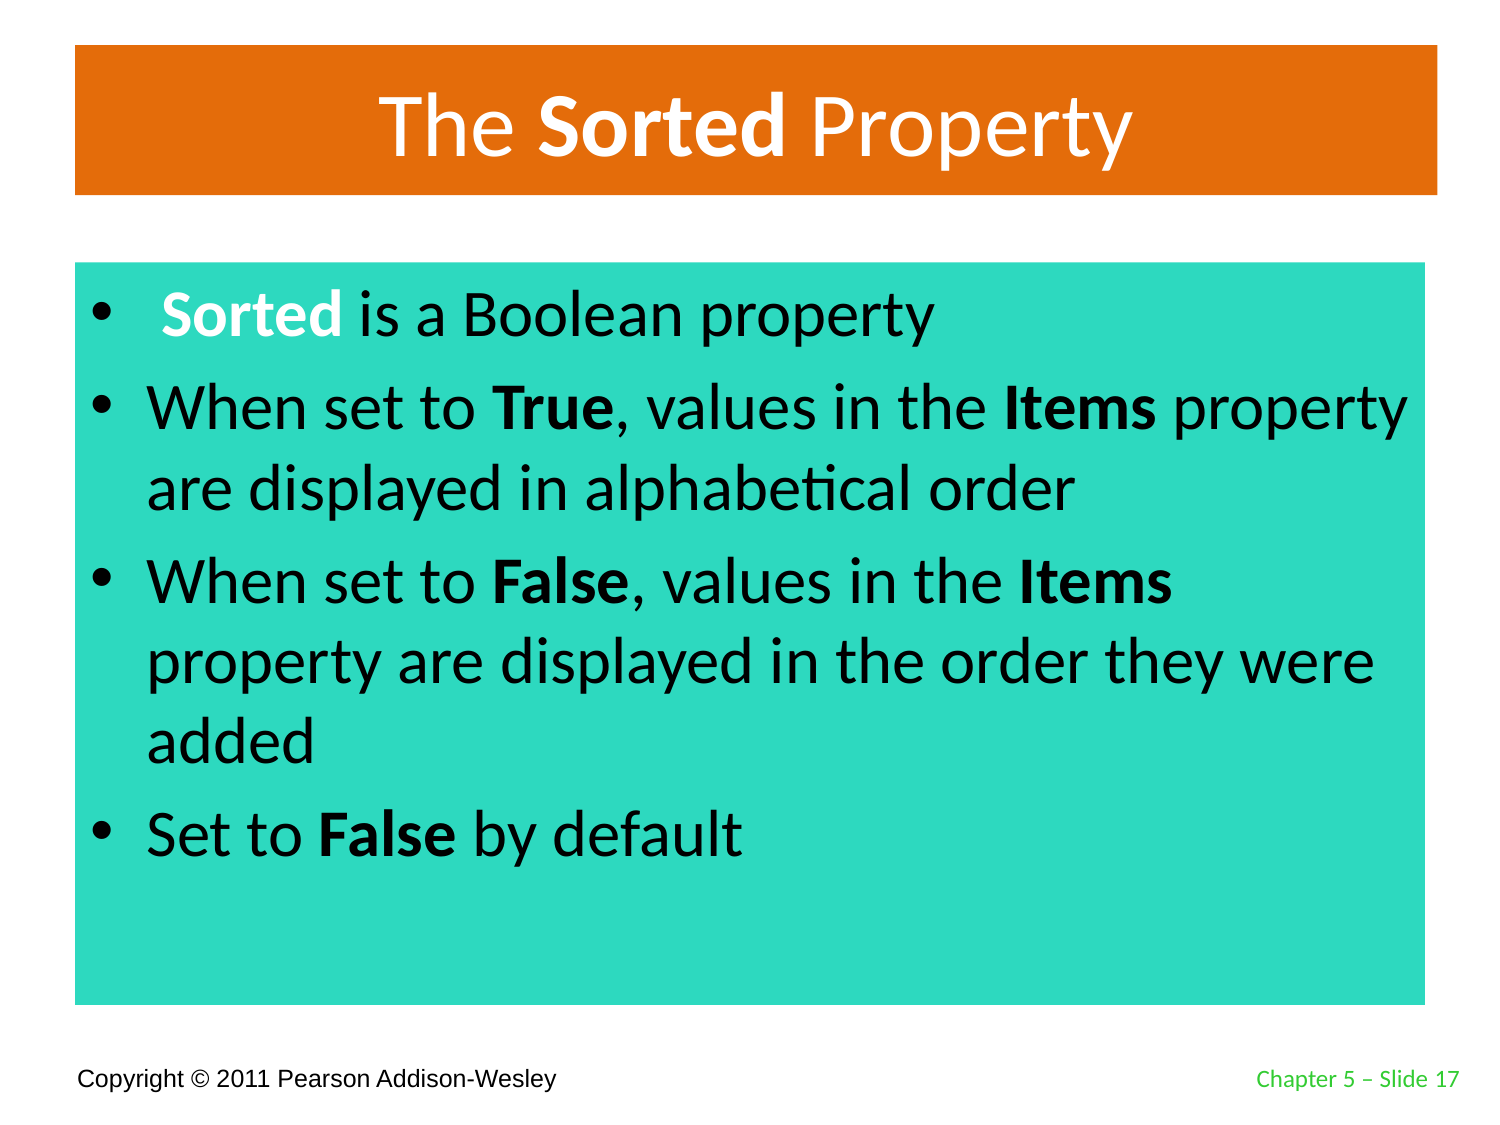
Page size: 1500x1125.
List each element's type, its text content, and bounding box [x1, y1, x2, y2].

slide_number Chapter 5 – Slide 17 [1162, 1024, 1476, 1101]
title The Sorted Property [75, 45, 1438, 196]
list Sorted is a Boolean property When set to True, values in the Items property are displayed in alphabetical order When set to False, values in the Items property are displayed in the order they were added Set to False by default [75, 262, 1425, 1005]
